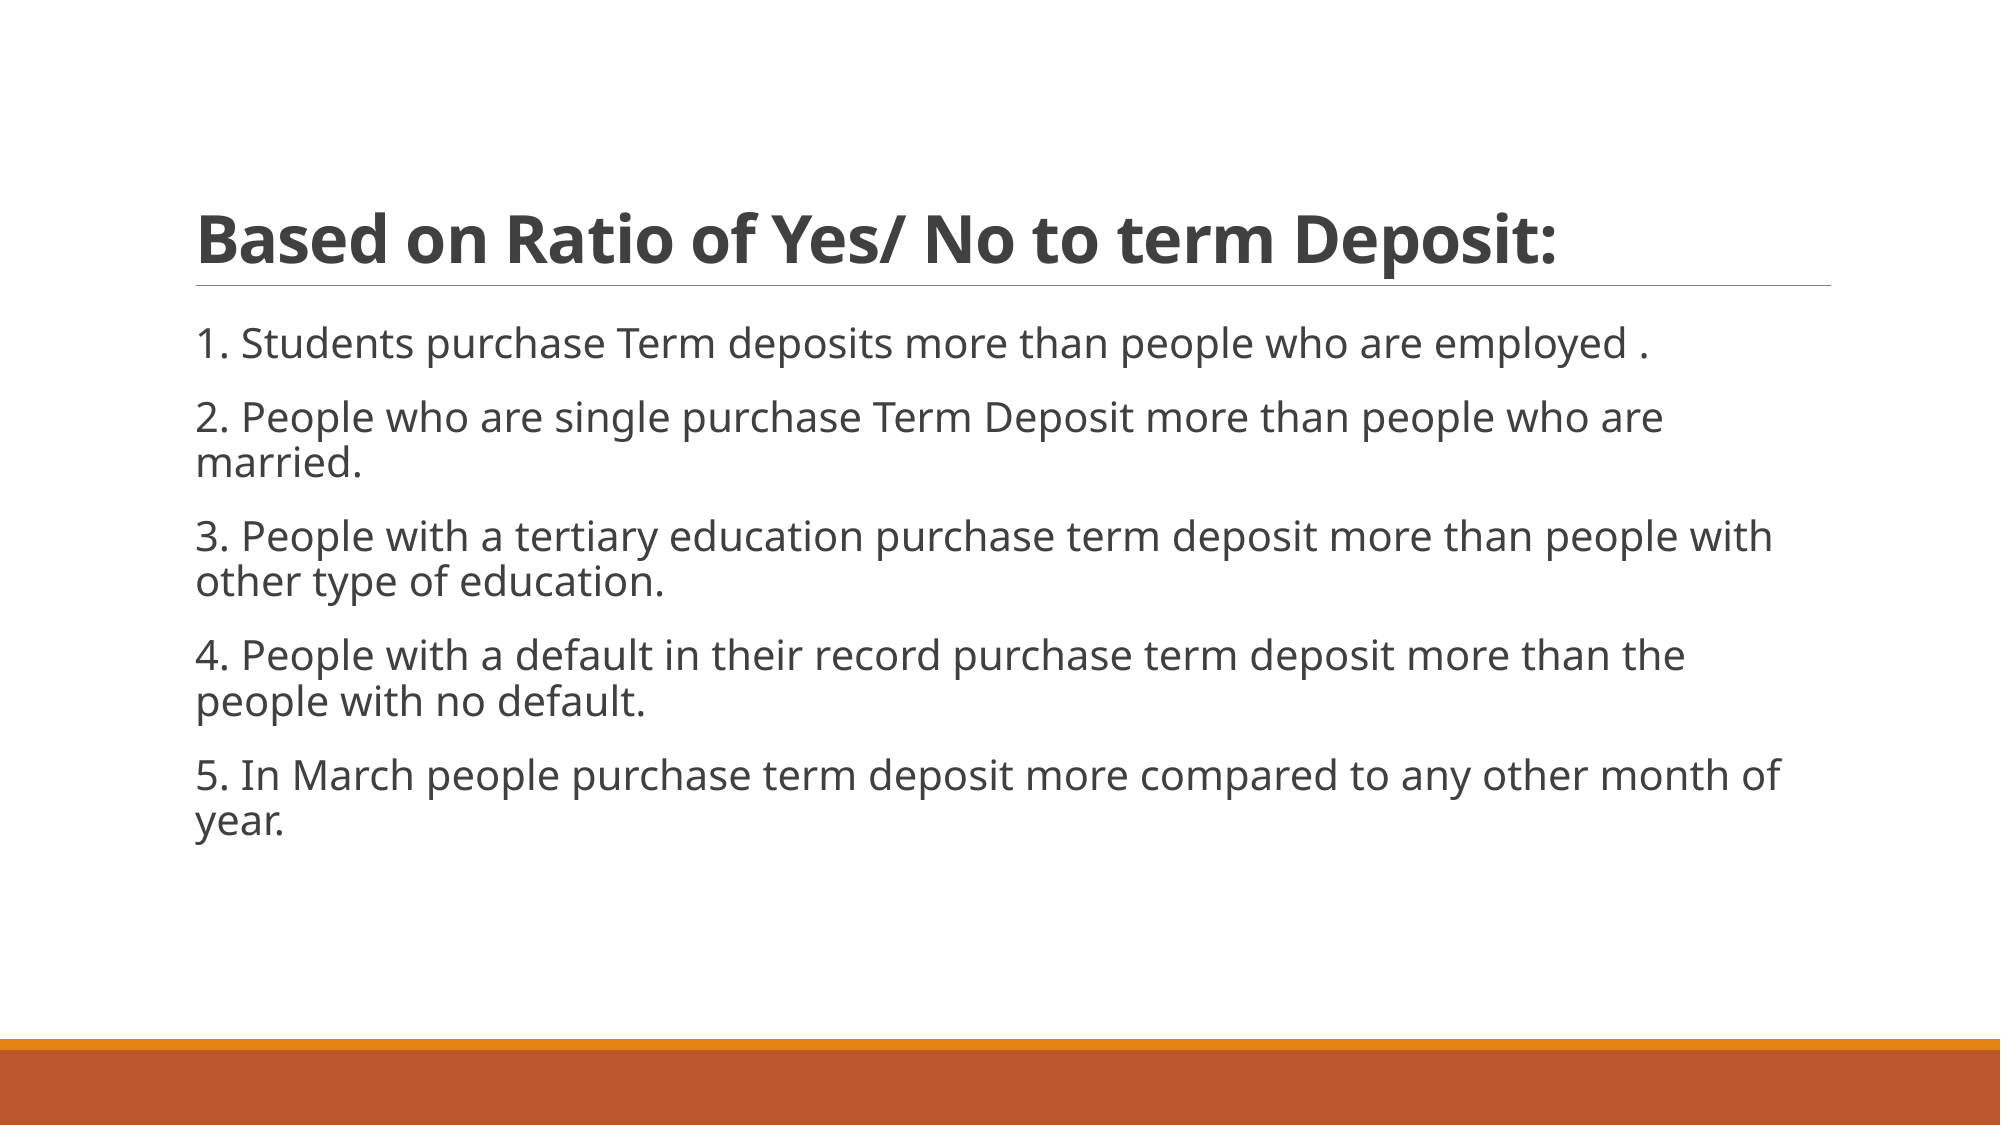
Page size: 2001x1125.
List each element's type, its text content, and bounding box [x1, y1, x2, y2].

title Based on Ratio of Yes/ No to term Deposit: [180, 47, 1830, 285]
list 1. Students purchase Term deposits more than people who are employed . 2. People who are single purchase Term Deposit more than people who are married. 3. People with a tertiary education purchase term deposit more than people with other type of education. 4. People with a default in their record purchase term deposit more than the people with no default. 5. In March people purchase term deposit more compared to any other month of year. [180, 314, 1830, 963]
